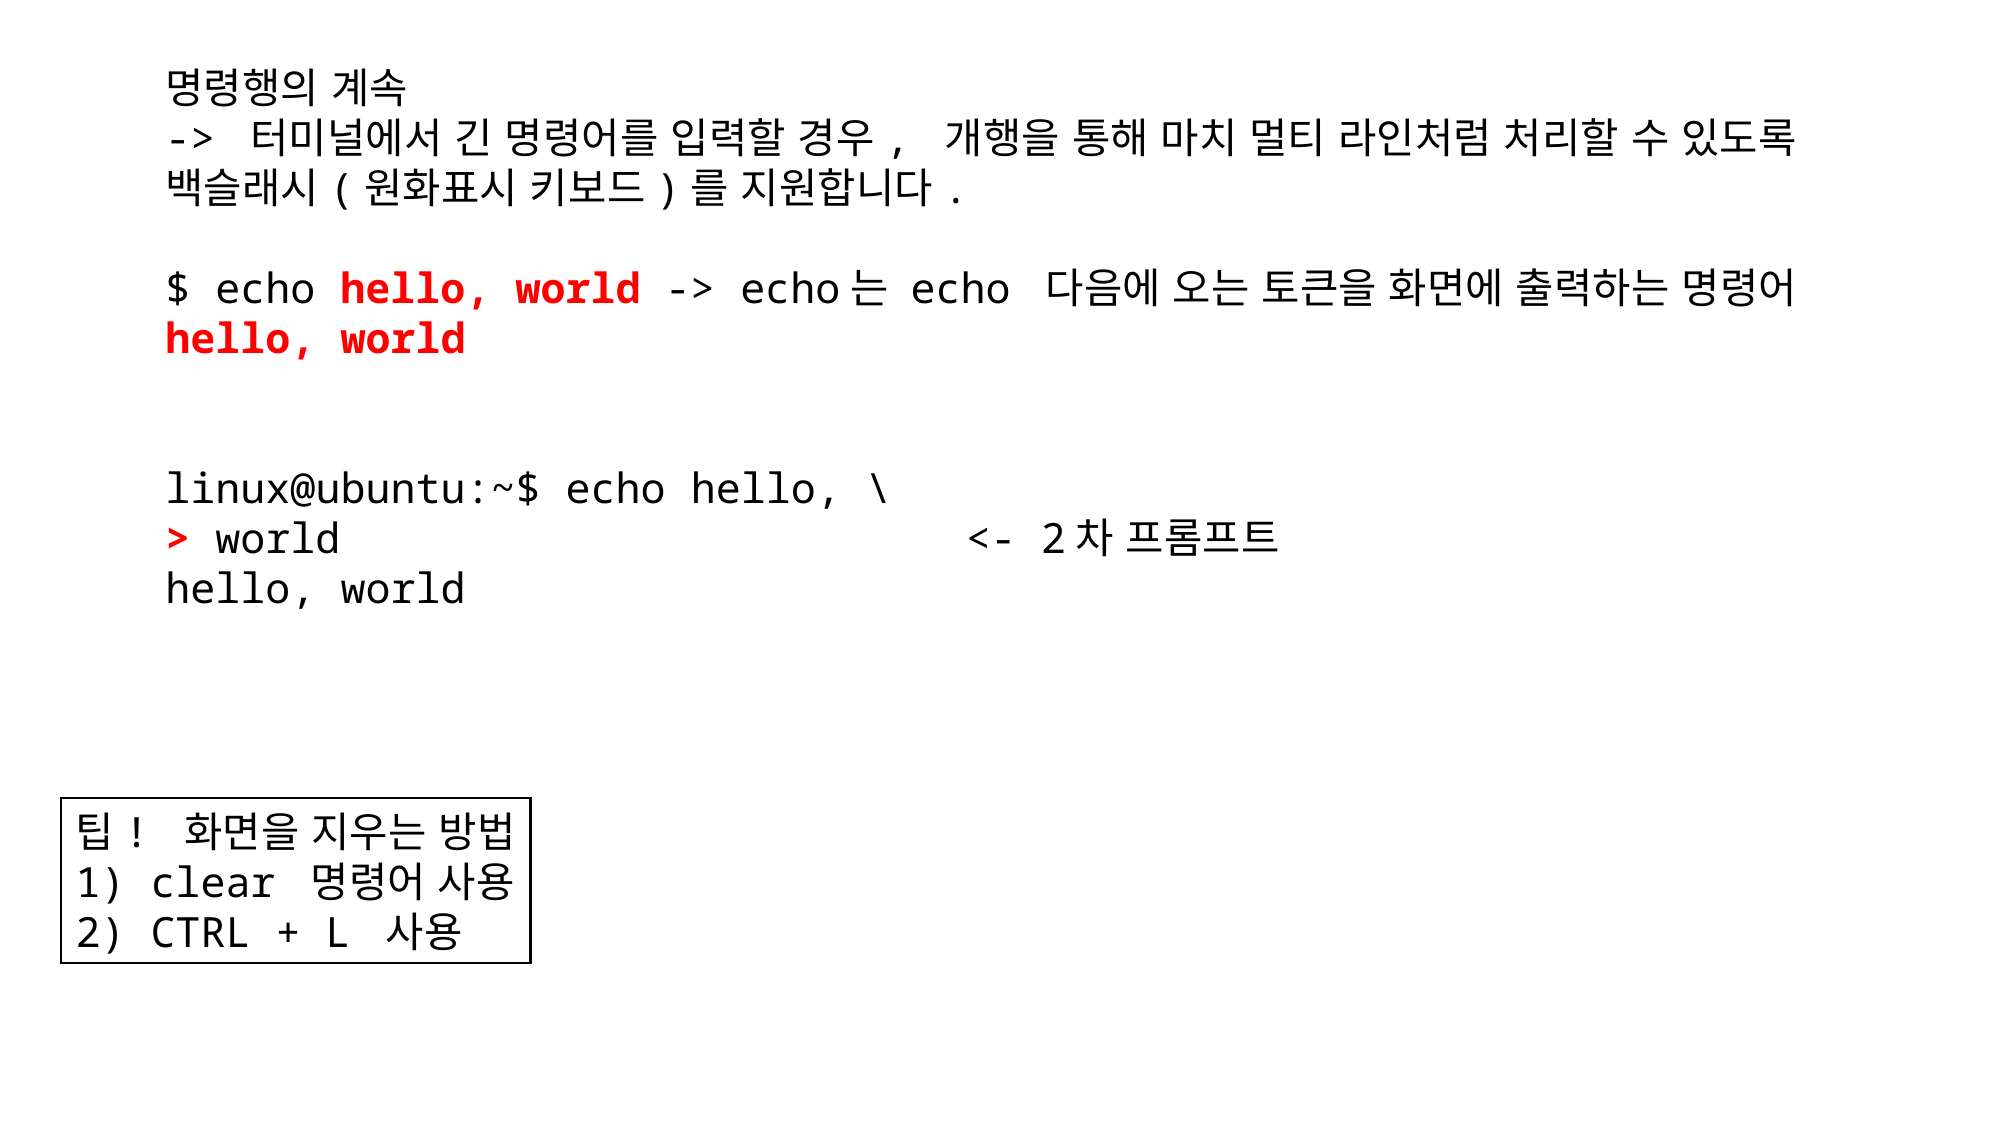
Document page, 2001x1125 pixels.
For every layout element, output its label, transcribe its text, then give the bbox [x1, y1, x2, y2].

text_box 팁! 화면을 지우는 방법 1) clear 명령어 사용 2) CTRL + L 사용 [60, 797, 532, 964]
text_box 명령행의 계속 -> 터미널에서 긴 명령어를 입력할 경우, 개행을 통해 마치 멀티 라인처럼 처리할 수 있도록 백슬래시(원화표시 키보드)를 지원합니다. $ echo hello, world -> echo는 echo 다음에 오는 토큰을 화면에 출력하는 명령어 hello, world linux@ubuntu:~$ echo hello, \ > world <- 2차 프롬프트 hello, world [150, 54, 1813, 720]
